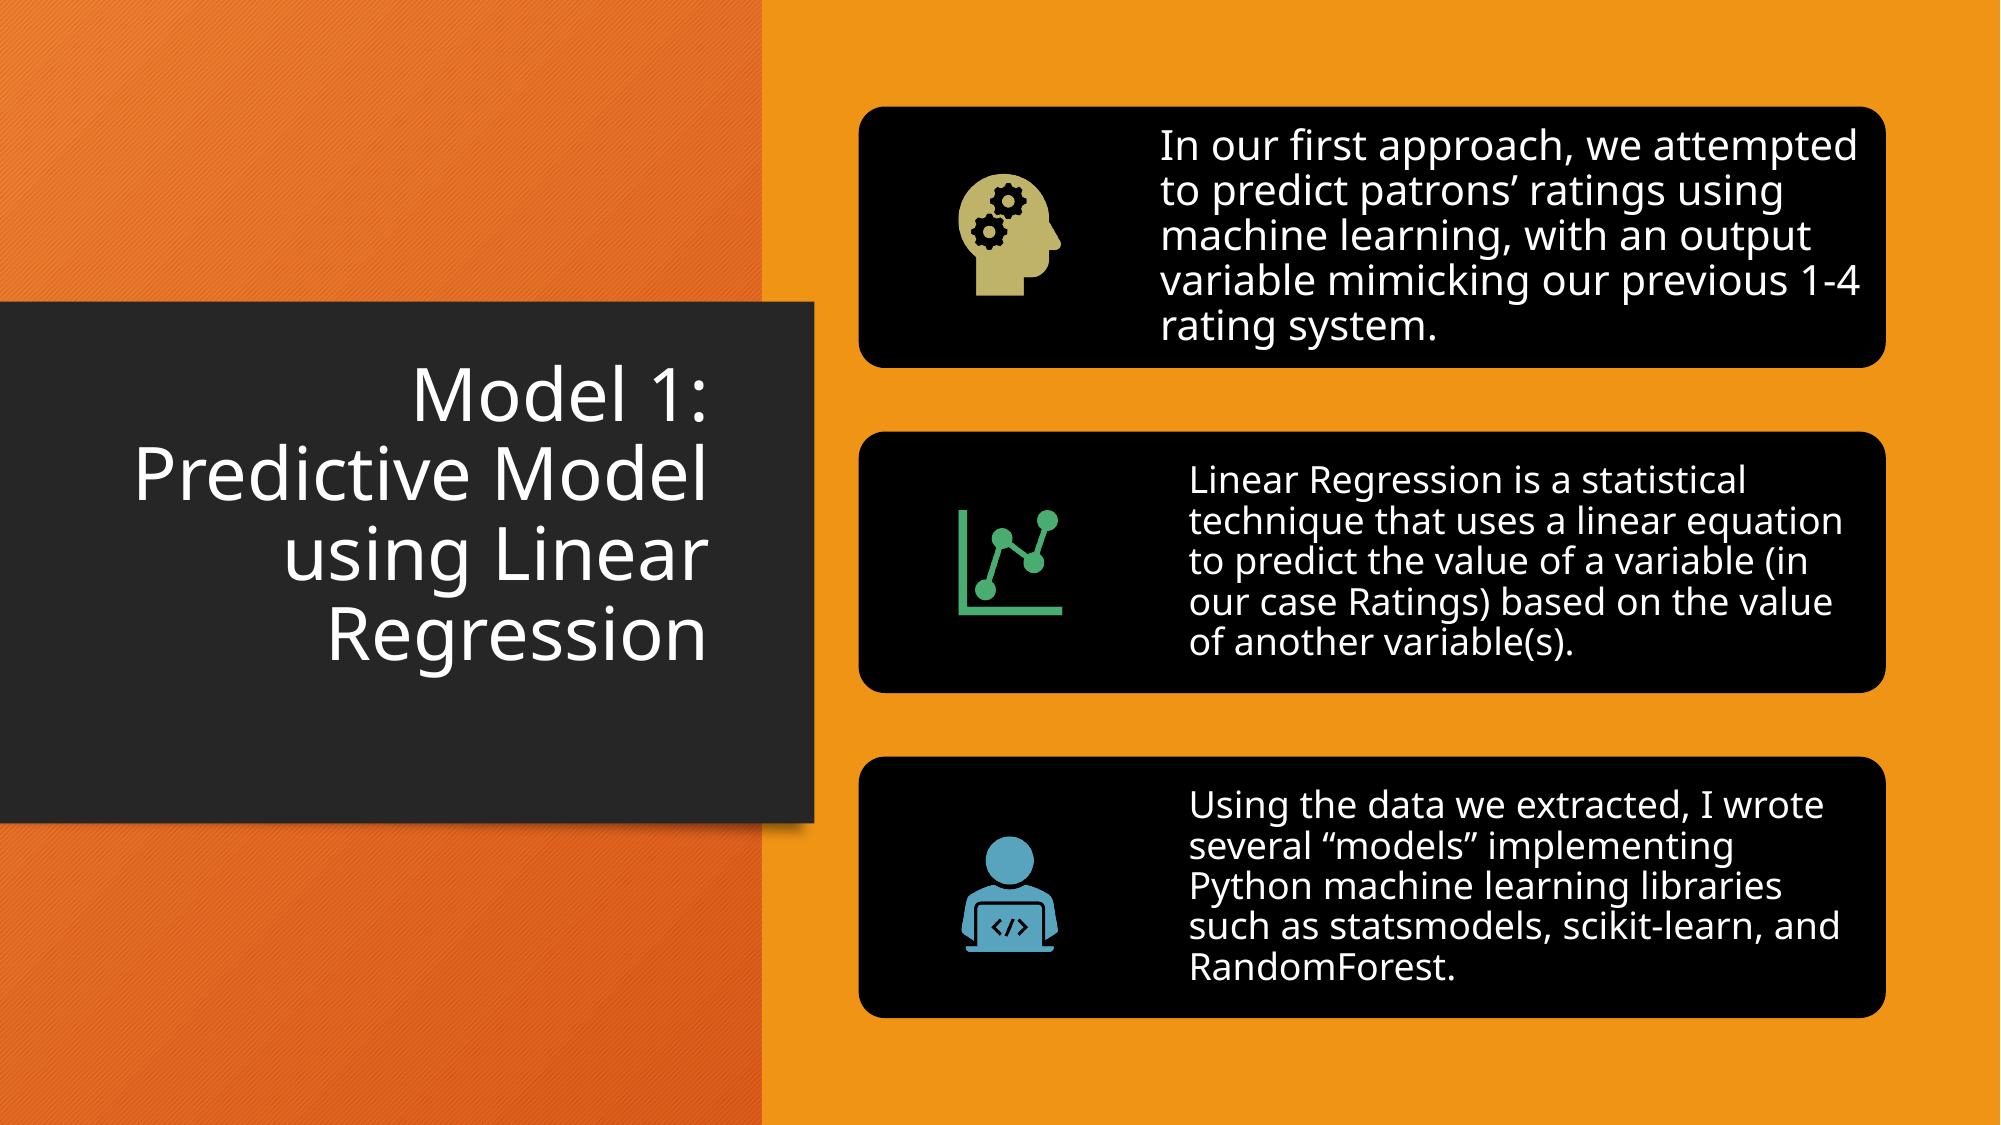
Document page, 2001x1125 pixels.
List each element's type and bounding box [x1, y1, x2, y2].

list [866, 104, 1895, 1021]
picture [0, 0, 2000, 1125]
